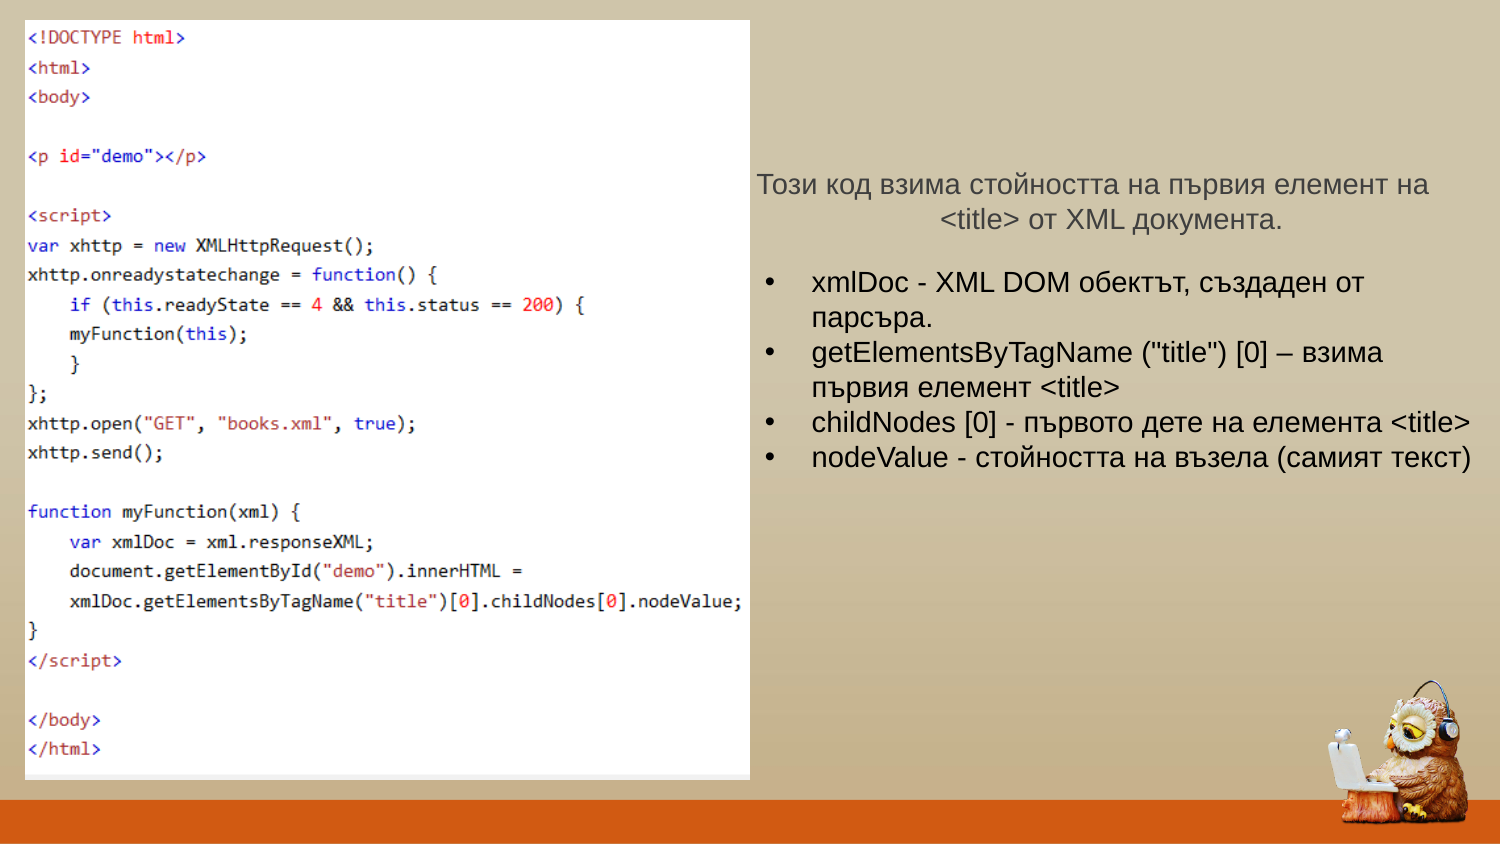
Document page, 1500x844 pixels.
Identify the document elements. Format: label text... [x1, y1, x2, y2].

text_box Този код взима стойността на първия елемент на <title> от XML документа. [754, 161, 1465, 239]
text_box xmlDoc - XML ​​DOM обектът, създаден от парсъра. getElementsByTagName ("title") [0] – взима първия елемент <title> childNodes [0] - първото дете на елемента <title> nodeValue - стойността на възела (самият текст) [754, 256, 1500, 481]
picture [0, 0, 1500, 826]
